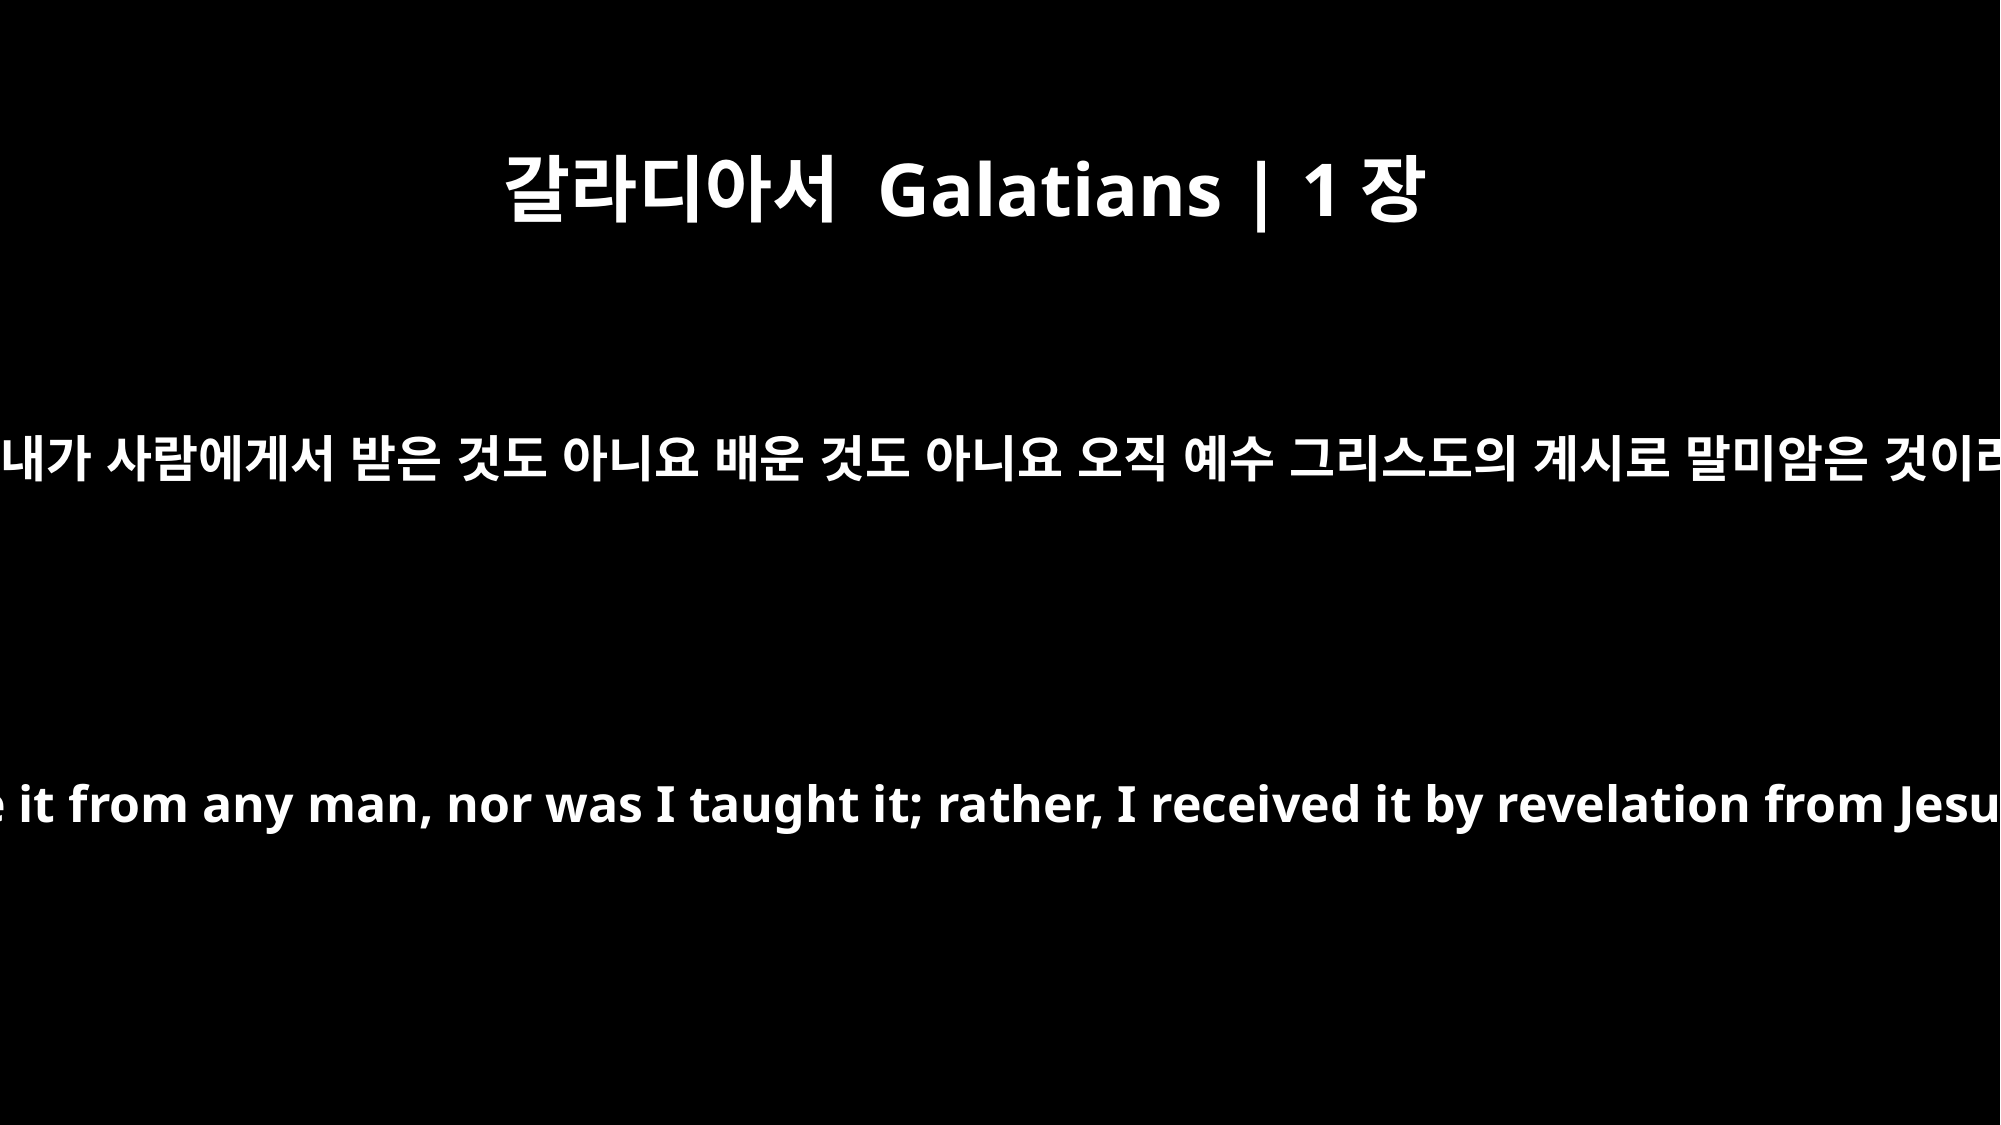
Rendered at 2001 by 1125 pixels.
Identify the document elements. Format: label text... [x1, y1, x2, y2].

text_box I did not receive it from any man, nor was I taught it; rather, I received it by revelation from Jesus Christ. [0, 764, 2000, 840]
text_box 12 이는 내가 사람에게서 받은 것도 아니요 배운 것도 아니요 오직 예수 그리스도의 계시로 말미암은 것이라 [0, 359, 2000, 495]
text_box 갈라디아서 Galatians | 1장 [488, 136, 1443, 239]
